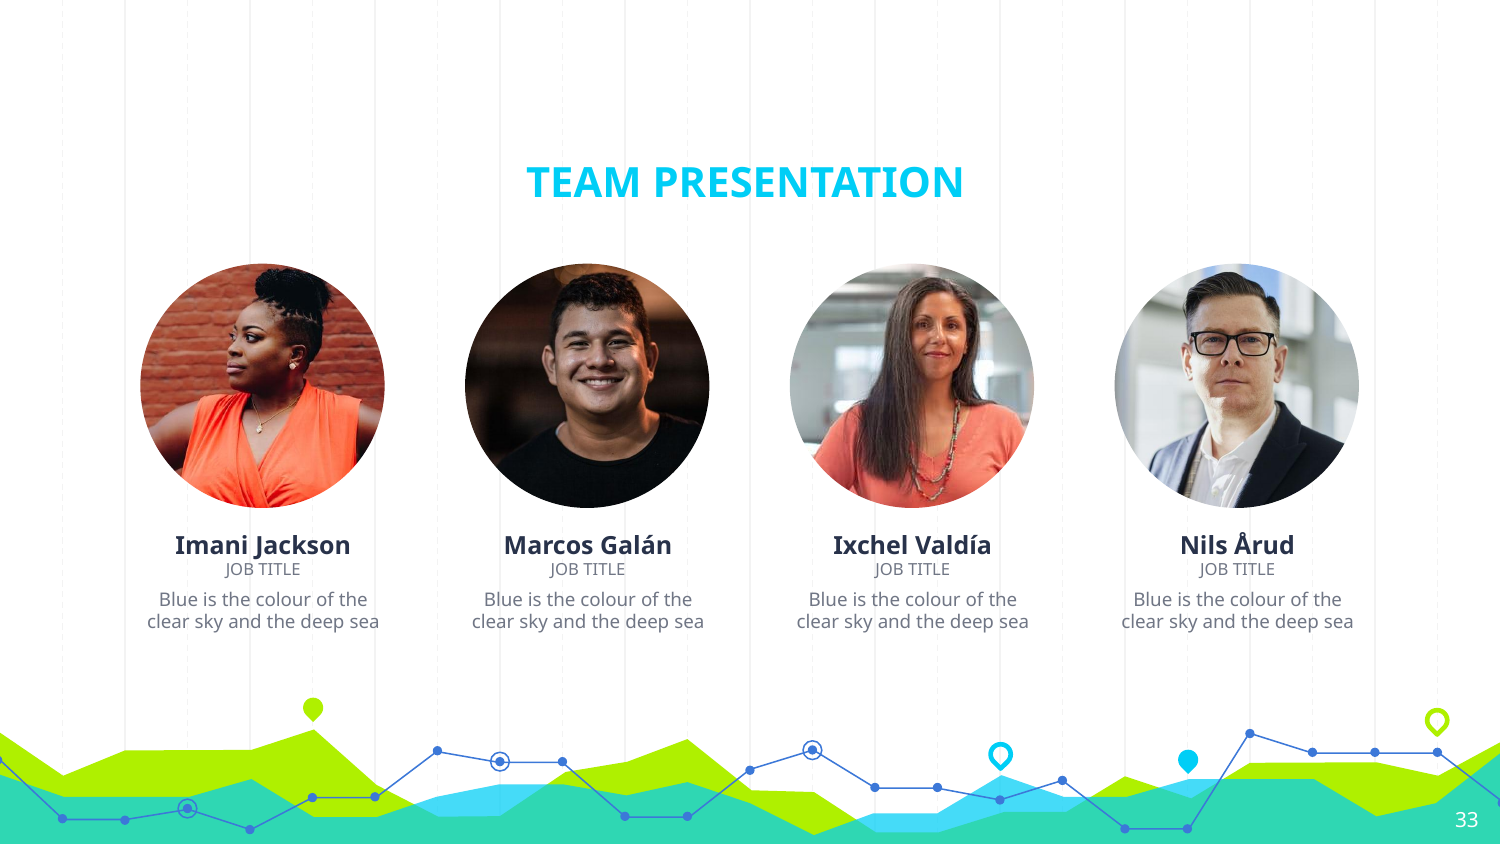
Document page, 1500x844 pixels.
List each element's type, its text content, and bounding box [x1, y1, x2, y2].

title TEAM PRESENTATION [171, 103, 1320, 222]
picture [140, 263, 385, 509]
picture [789, 263, 1035, 509]
text_box Ixchel Valdía JOB TITLE Blue is the colour of the clear sky and the deep sea [790, 529, 1035, 650]
text_box Nils Årud JOB TITLE Blue is the colour of the clear sky and the deep sea [1115, 529, 1360, 650]
slide_number 33 [1403, 791, 1494, 844]
text_box Imani Jackson JOB TITLE Blue is the colour of the clear sky and the deep sea [141, 529, 386, 650]
picture [1114, 263, 1360, 509]
text_box Marcos Galán JOB TITLE Blue is the colour of the clear sky and the deep sea [465, 529, 711, 650]
picture [464, 263, 710, 509]
